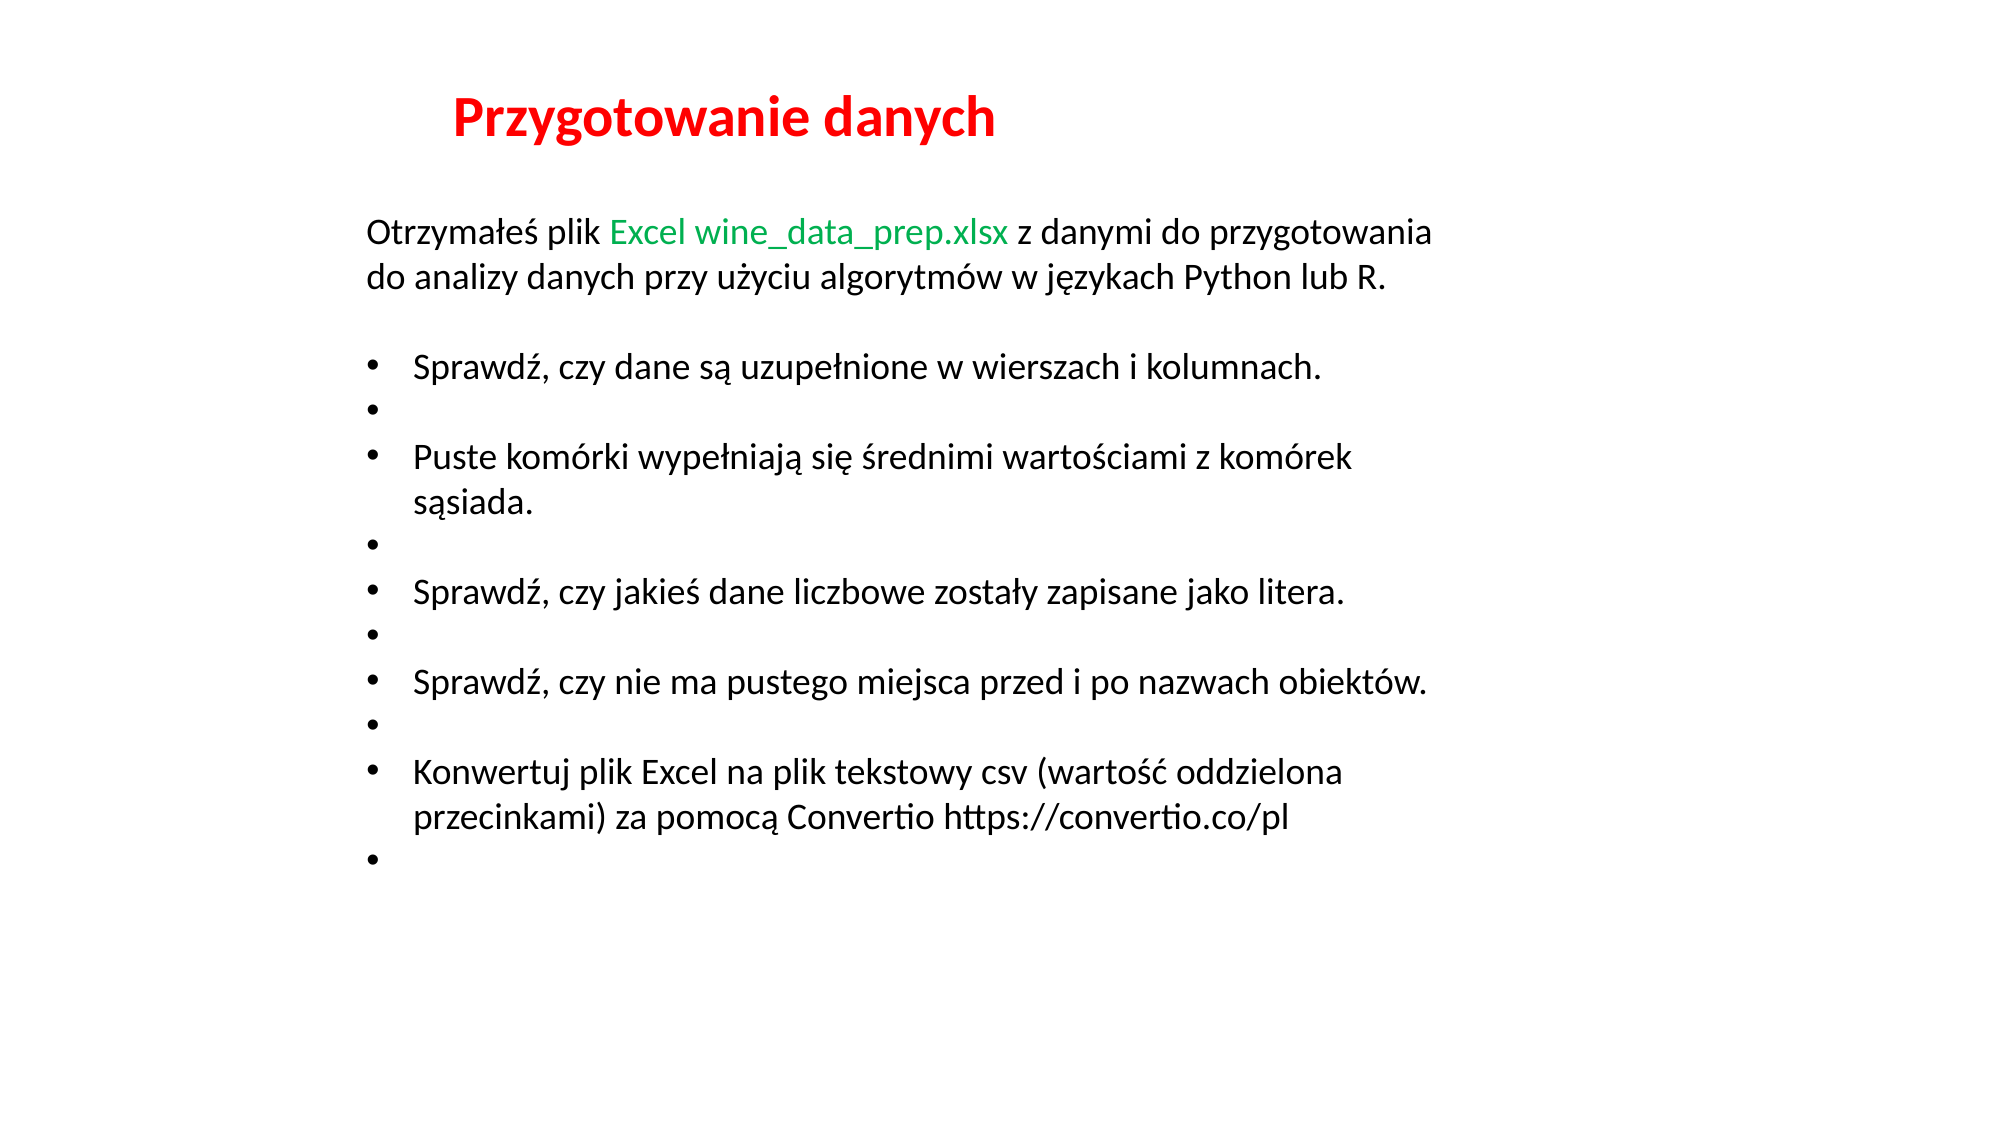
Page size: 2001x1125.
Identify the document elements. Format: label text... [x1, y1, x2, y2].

text_box Przygotowanie danych [439, 70, 1452, 199]
text_box Otrzymałeś plik Excel wine_data_prep.xlsx z danymi do przygotowania do analizy danych przy użyciu algorytmów w językach Python lub R. Sprawdź, czy dane są uzupełnione w wierszach i kolumnach. Puste komórki wypełniają się średnimi wartościami z komórek sąsiada. Sprawdź, czy jakieś dane liczbowe zostały zapisane jako litera. Sprawdź, czy nie ma pustego miejsca przed i po nazwach obiektów. Konwertuj plik Excel na plik tekstowy csv (wartość oddzielona przecinkami) za pomocą Convertio https://convertio.co/pl [351, 199, 1466, 935]
